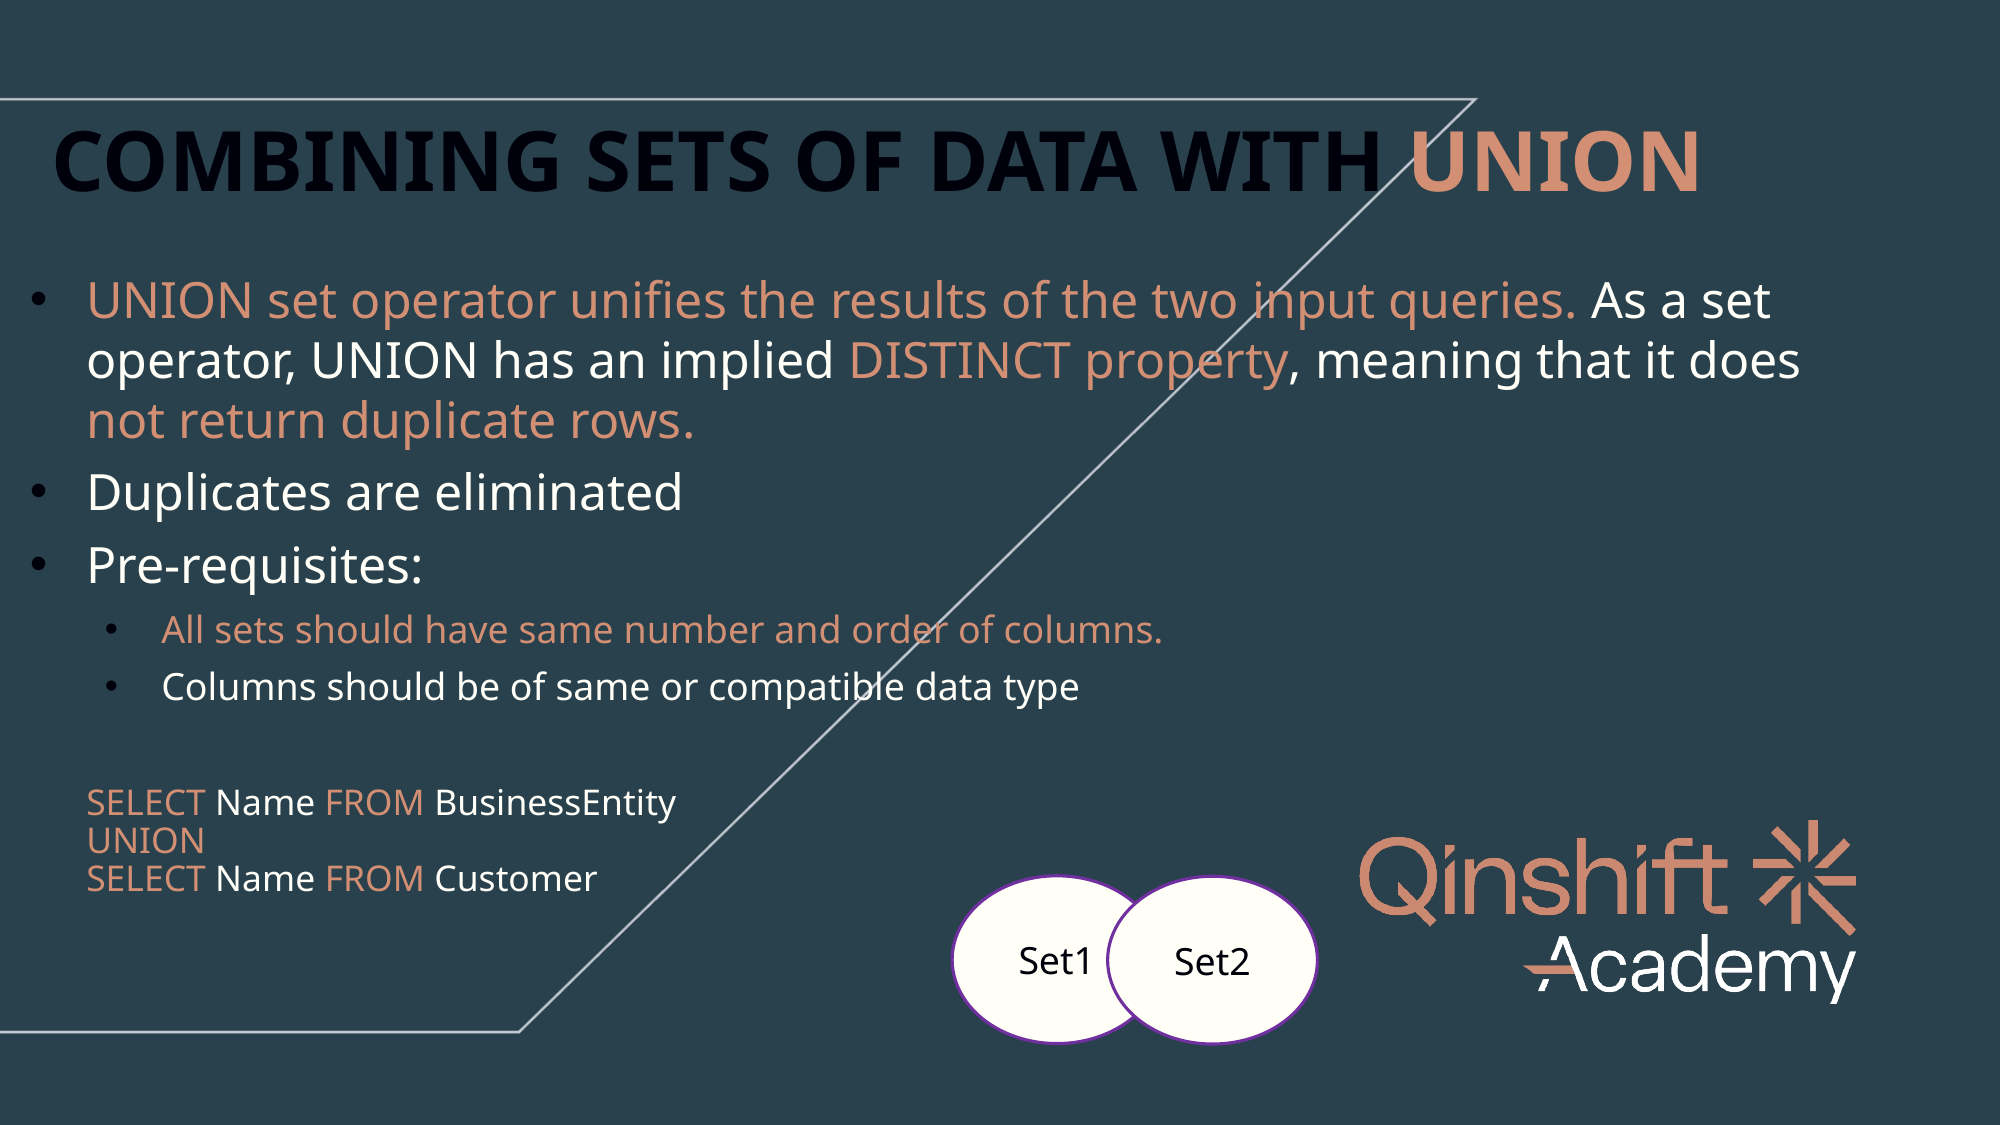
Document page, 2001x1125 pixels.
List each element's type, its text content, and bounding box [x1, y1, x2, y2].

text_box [952, 875, 1318, 1045]
picture [0, 78, 1498, 262]
text_box COMBINING SETS OF DATA WITH UNION [40, 87, 1763, 230]
text_box UNION set operator unifies the results of the two input queries. As a set operator, UNION has an implied DISTINCT property, meaning that it does not return duplicate rows. Duplicates are eliminated Pre-requisites: All sets should have same number and order of columns. Columns should be of same or compatible data type SELECT Name FROM BusinessEntity UNION SELECT Name FROM Customer [0, 262, 1871, 1058]
